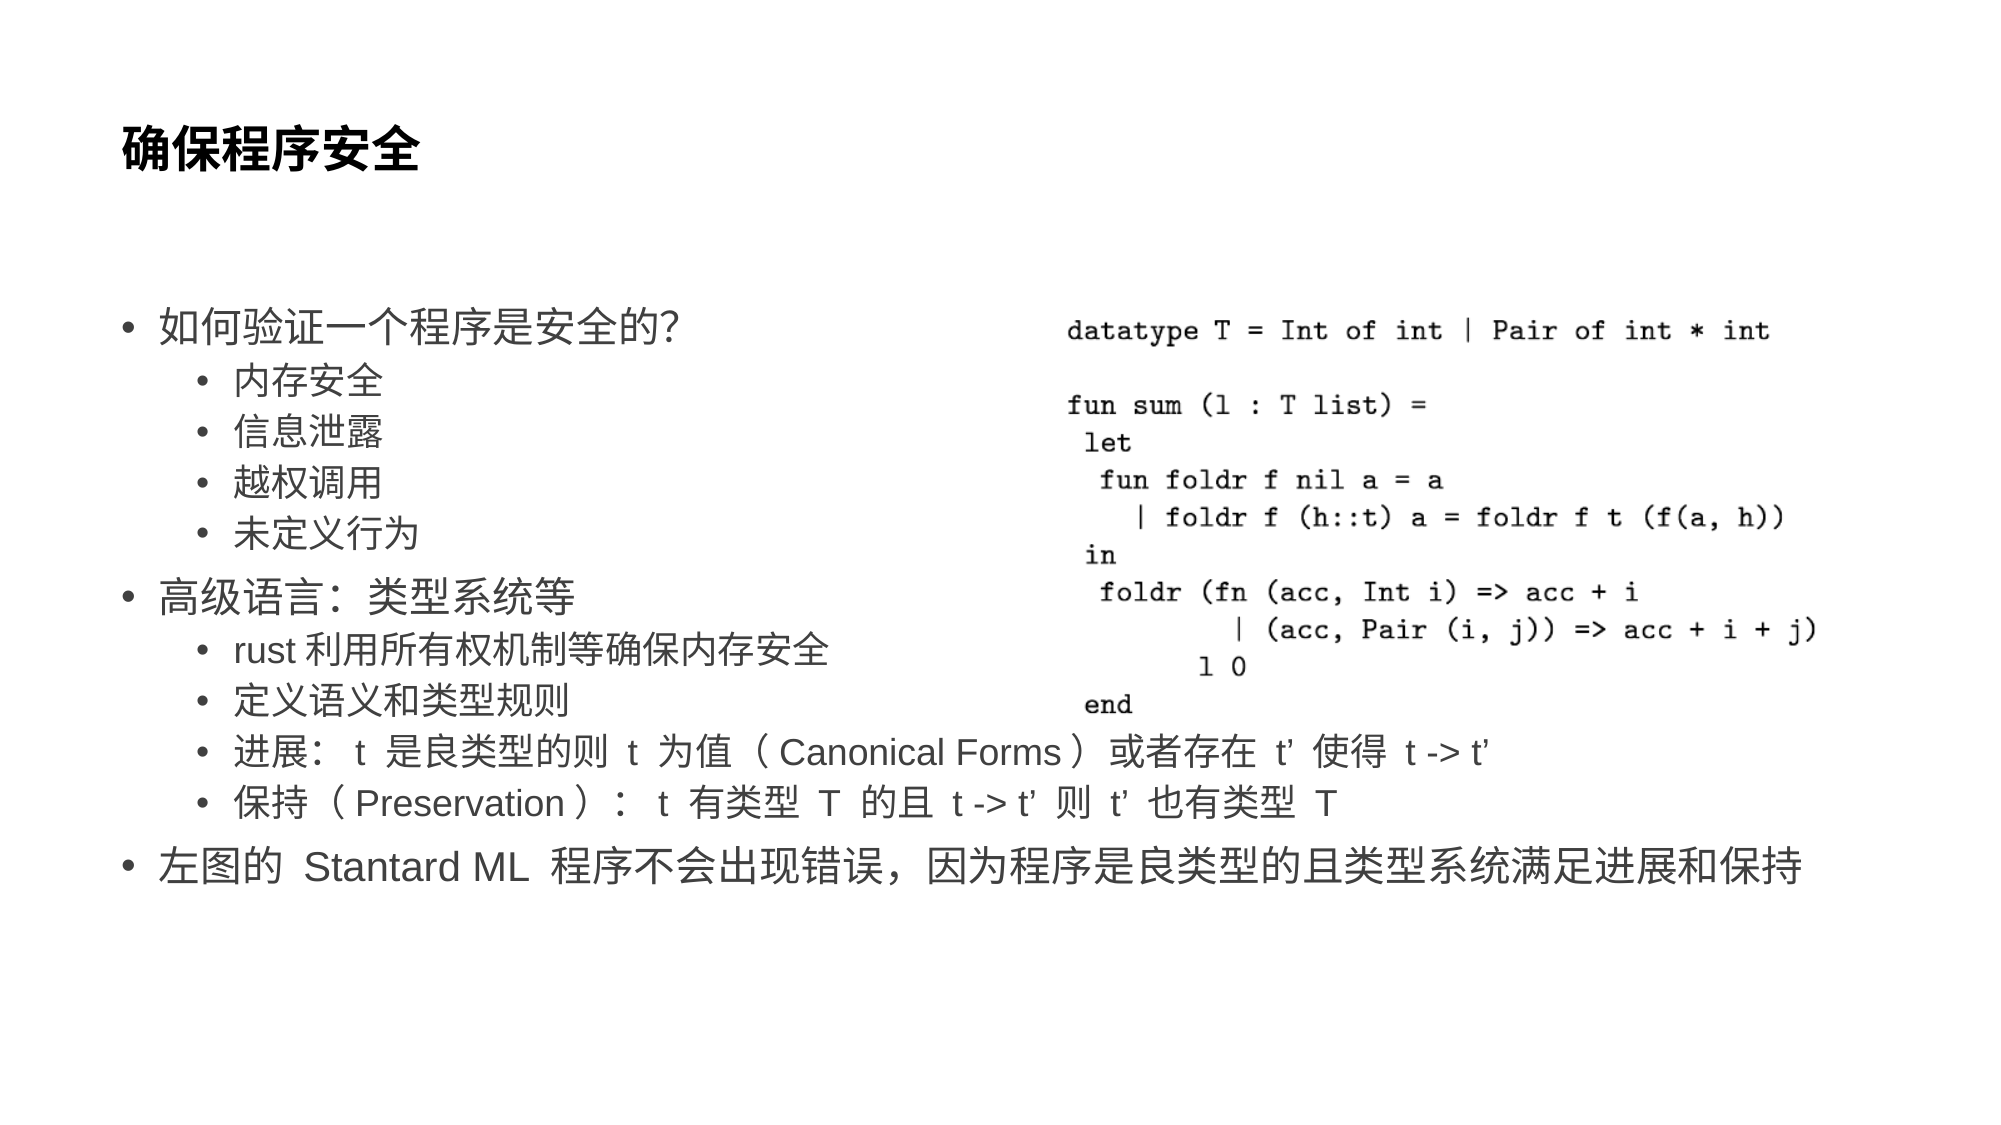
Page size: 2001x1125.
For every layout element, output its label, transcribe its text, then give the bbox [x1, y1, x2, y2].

picture [1041, 299, 1832, 732]
list 如何验证一个程序是安全的？ 内存安全 信息泄露 越权调用 未定义行为 高级语言：类型系统等 rust利用所有权机制等确保内存安全 定义语义和类型规则 进展：t 是良类型的则 t 为值（Canonical Forms）或者存在 t’ 使得 t -> t’ 保持（Preservation）：t 有类型 T 的且 t -> t’ 则 t’ 也有类型 T 左图的 Stantard ML 程序不会出现错误，因为程序是良类型的且类型系统满足进展和保持 [106, 299, 1832, 1014]
title 确保程序安全 [106, 42, 1832, 260]
